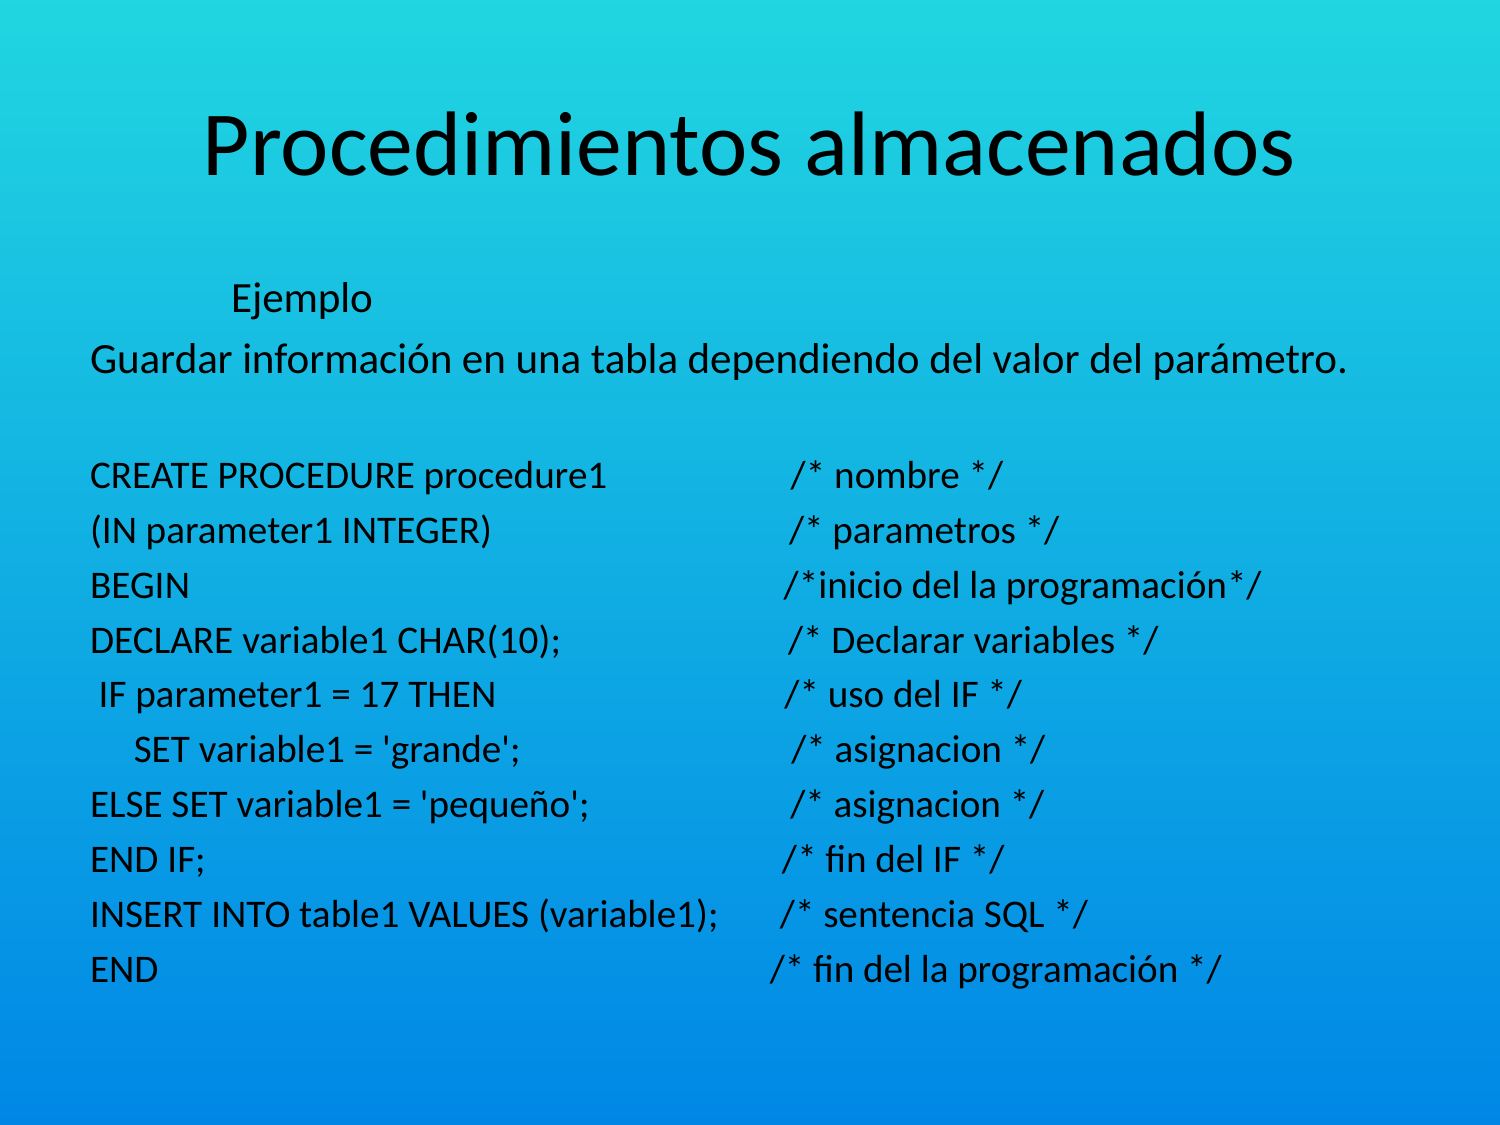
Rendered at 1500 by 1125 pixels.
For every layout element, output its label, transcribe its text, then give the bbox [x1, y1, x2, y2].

list Ejemplo Guardar información en una tabla dependiendo del valor del parámetro. CREATE PROCEDURE procedure1 /* nombre */ (IN parameter1 INTEGER) /* parametros */ BEGIN /*inicio del la programación*/ DECLARE variable1 CHAR(10); /* Declarar variables */ IF parameter1 = 17 THEN /* uso del IF */ SET variable1 = 'grande'; /* asignacion */ ELSE SET variable1 = 'pequeño'; /* asignacion */ END IF; /* fin del IF */ INSERT INTO table1 VALUES (variable1); /* sentencia SQL */ END /* fin del la programación */ [75, 262, 1425, 1005]
title Procedimientos almacenados [75, 45, 1425, 233]
